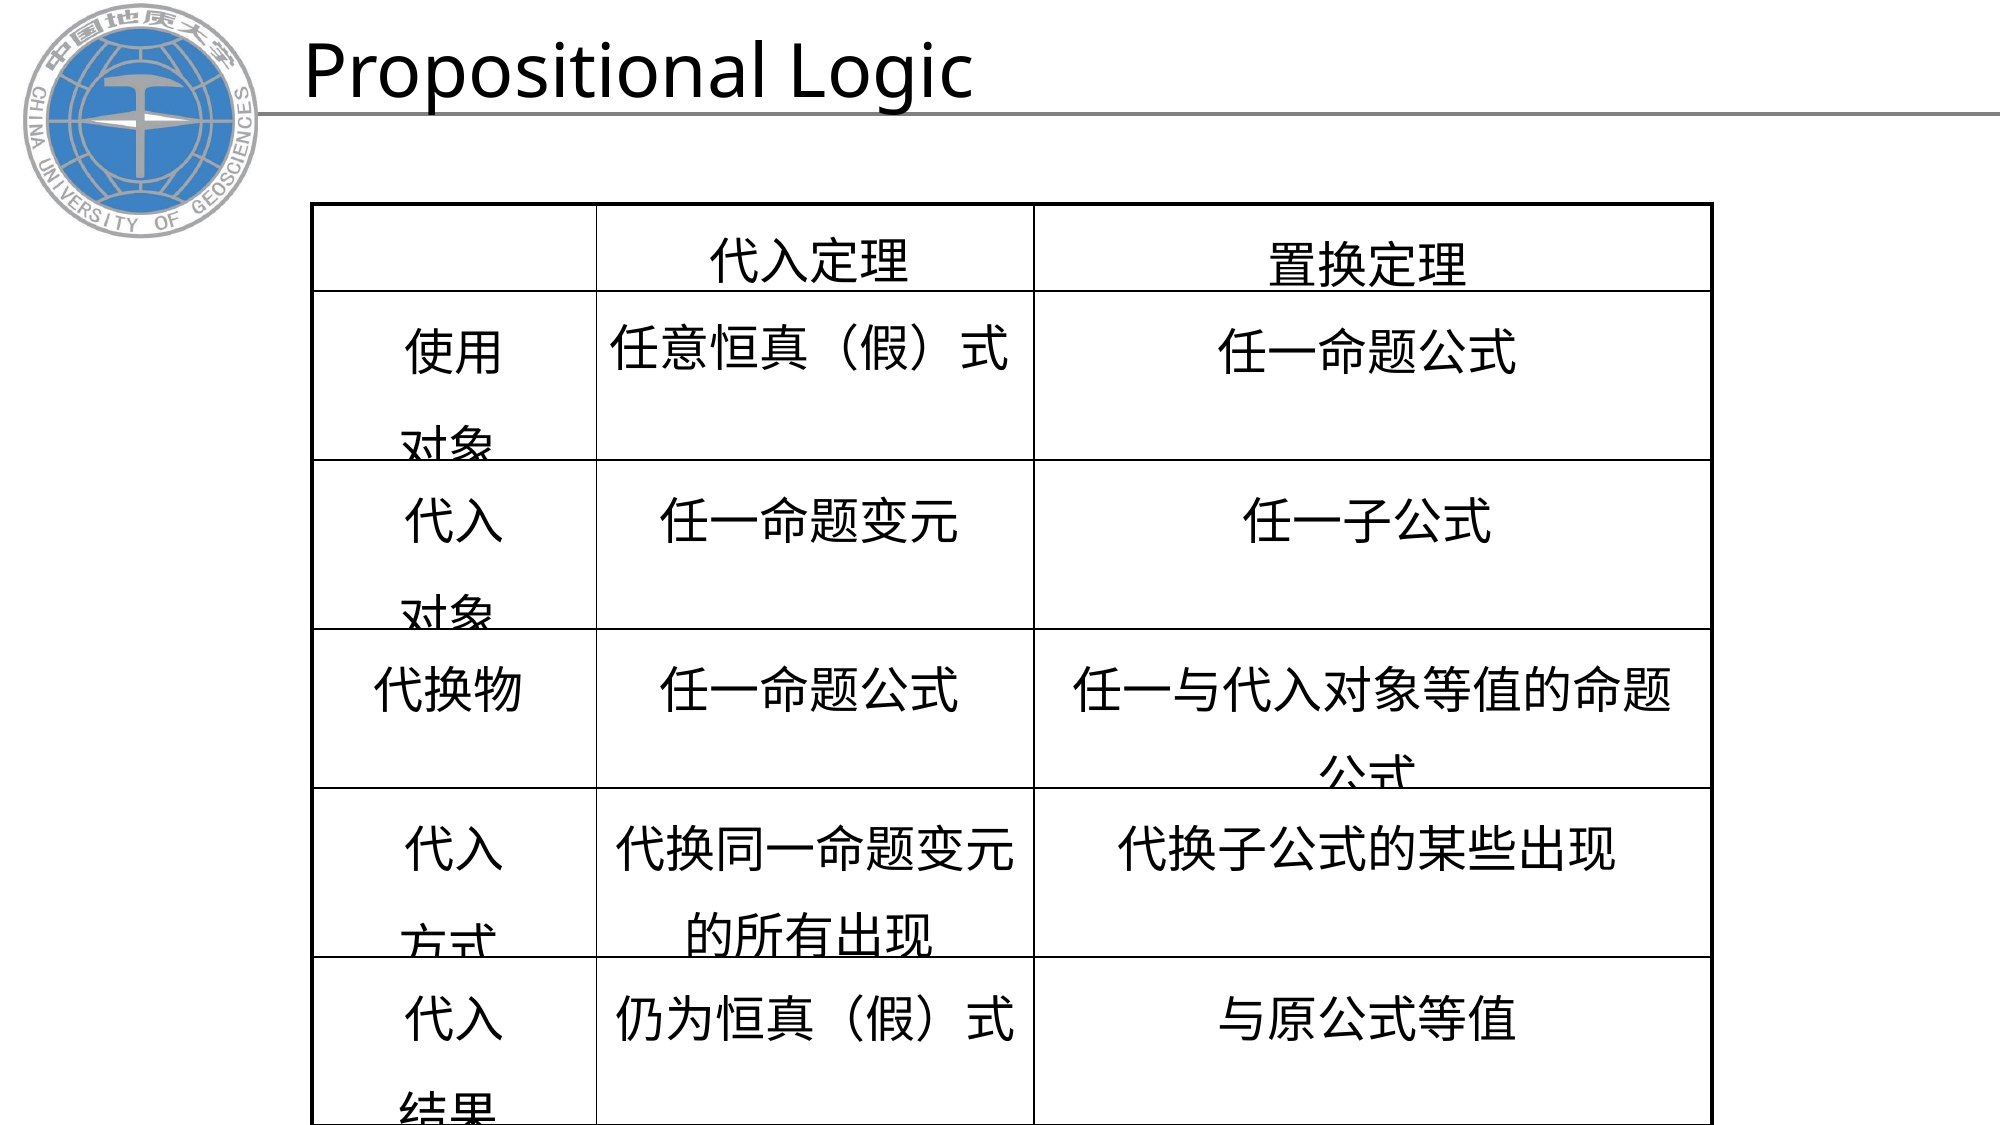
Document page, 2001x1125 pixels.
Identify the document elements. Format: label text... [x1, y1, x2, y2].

table_cell 代入 对象 [314, 461, 596, 628]
table_cell 任意恒真（假）式 [597, 292, 1033, 459]
text_box Propositional Logic [287, 15, 1233, 120]
table_cell 代入 方式 [314, 789, 596, 956]
table_header 置换定理 [1035, 206, 1710, 290]
table_cell 任一子公式 [1035, 461, 1710, 628]
table_cell 使用 对象 [314, 292, 596, 459]
table_cell 任一与代入对象等值的命题公式 [1035, 630, 1710, 787]
table_cell 代换同一命题变元的所有出现 [597, 789, 1033, 956]
table_header 代入定理 [597, 206, 1033, 290]
table_header [314, 206, 596, 290]
table_cell 代入 结果 [314, 958, 596, 1124]
table_cell 仍为恒真（假）式 [597, 958, 1033, 1124]
table_cell 任一命题公式 [1035, 292, 1710, 459]
table_cell 代换子公式的某些出现 [1035, 789, 1710, 956]
table_cell 任一命题公式 [597, 630, 1033, 787]
table_cell 任一命题变元 [597, 461, 1033, 628]
table_cell 与原公式等值 [1035, 958, 1710, 1124]
table_cell 代换物 [314, 630, 596, 787]
picture [21, 3, 258, 239]
